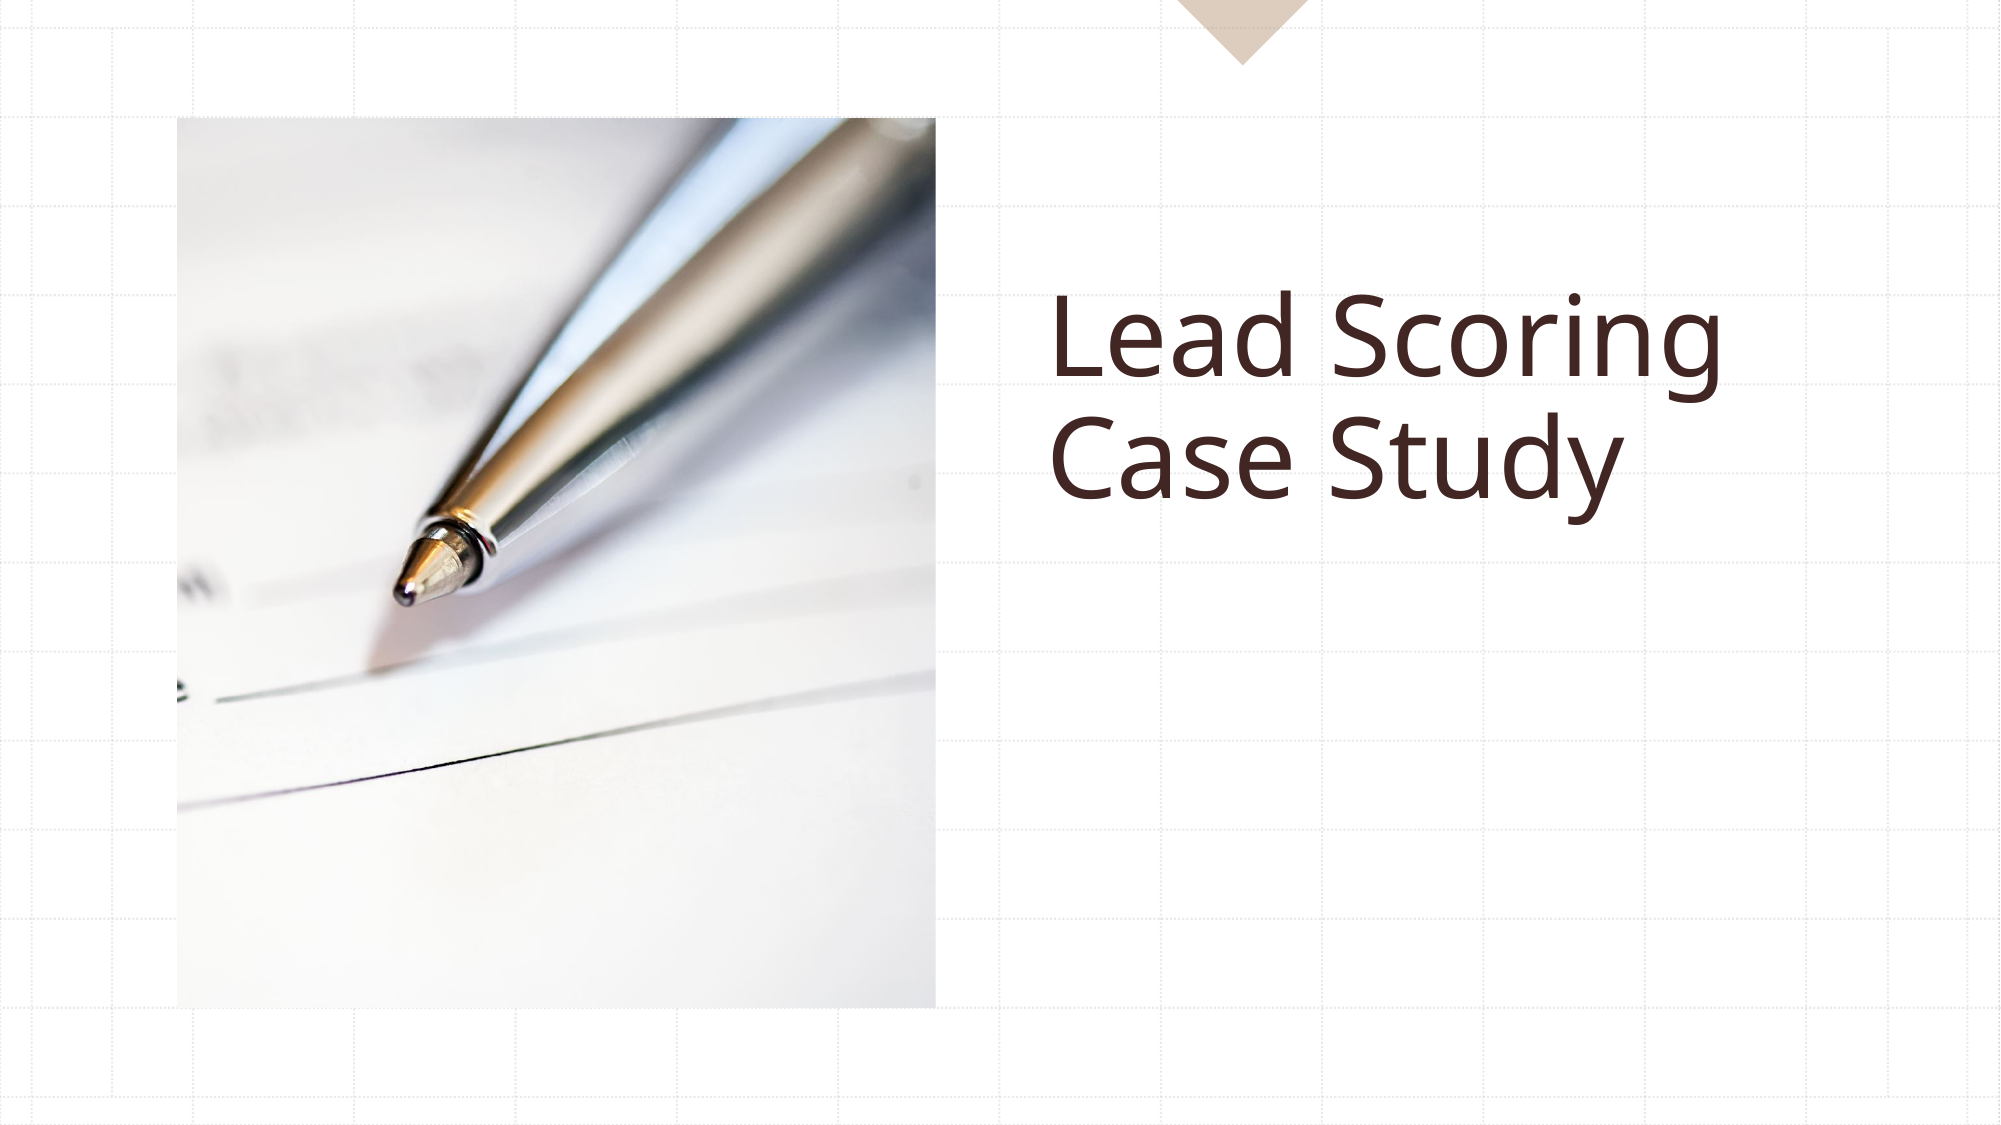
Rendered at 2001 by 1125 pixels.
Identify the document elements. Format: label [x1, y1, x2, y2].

text_box [0, 0, 2000, 1125]
list [177, 118, 936, 1008]
